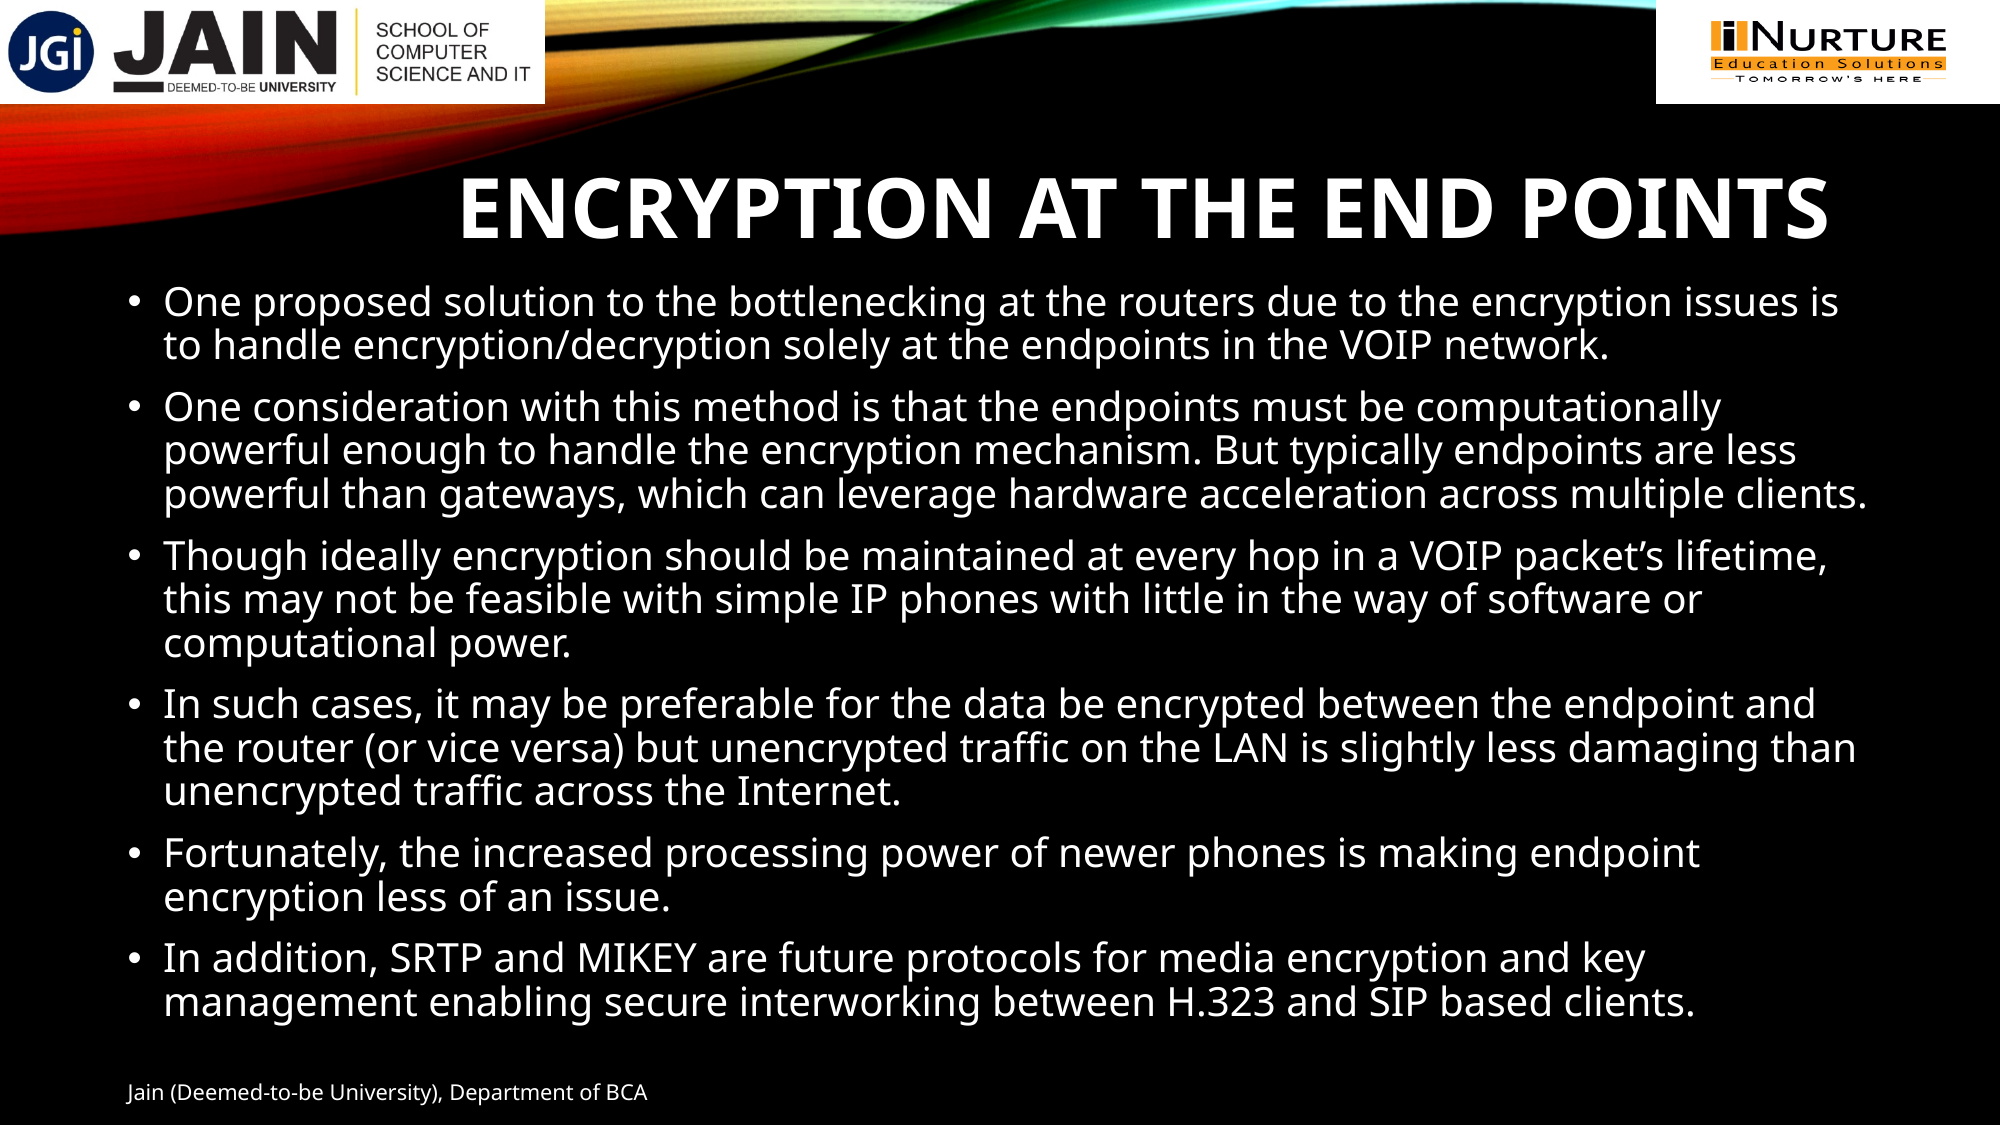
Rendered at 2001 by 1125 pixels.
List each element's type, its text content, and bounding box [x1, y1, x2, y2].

title Encryption at the End Points [99, 158, 1869, 265]
footer Jain (Deemed-to-be University), Department of BCA [112, 1061, 1163, 1122]
list One proposed solution to the bottlenecking at the routers due to the encryption issues is to handle encryption/decryption solely at the endpoints in the VOIP network. One consideration with this method is that the endpoints must be computationally powerful enough to handle the encryption mechanism. But typically endpoints are less powerful than gateways, which can leverage hardware acceleration across multiple clients. Though ideally encryption should be maintained at every hop in a VOIP packet’s lifetime, this may not be feasible with simple IP phones with little in the way of software or computational power. In such cases, it may be preferable for the data be encrypted between the endpoint and the router (or vice versa) but unencrypted traffic on the LAN is slightly less damaging than unencrypted traffic across the Internet. Fortunately, the increased processing power of newer phones is making endpoint encryption less of an issue. In addition, SRTP and MIKEY are future protocols for media encryption and key management enabling secure interworking between H.323 and SIP based clients. [112, 273, 1888, 1062]
picture [0, 0, 2000, 237]
